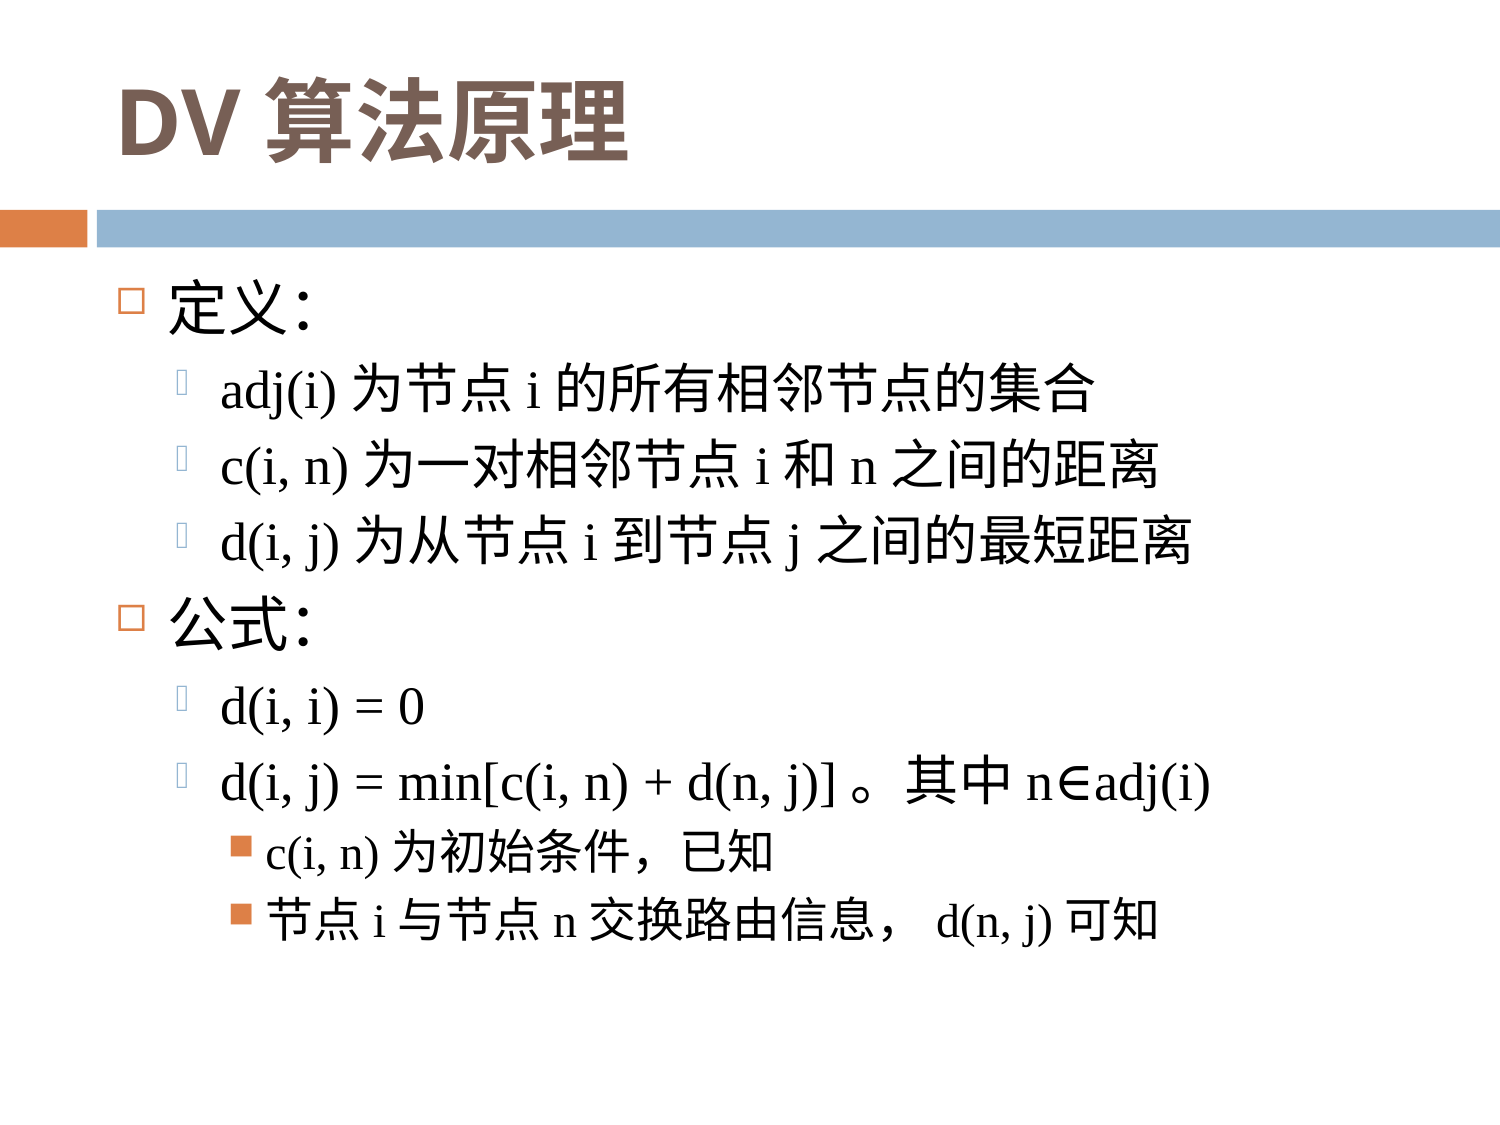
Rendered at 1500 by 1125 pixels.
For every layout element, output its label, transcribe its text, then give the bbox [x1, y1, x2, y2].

list 定义： adj(i)为节点i的所有相邻节点的集合 c(i, n)为一对相邻节点i和n之间的距离 d(i, j)为从节点i到节点j之间的最短距离 公式： d(i, i) = 0 d(i, j) = min[c(i, n) + d(n, j)]。其中n∈adj(i) c(i, n)为初始条件，已知 节点i与节点n交换路由信息，d(n, j)可知 [100, 262, 1438, 1005]
title DV算法原理 [99, 37, 1438, 200]
